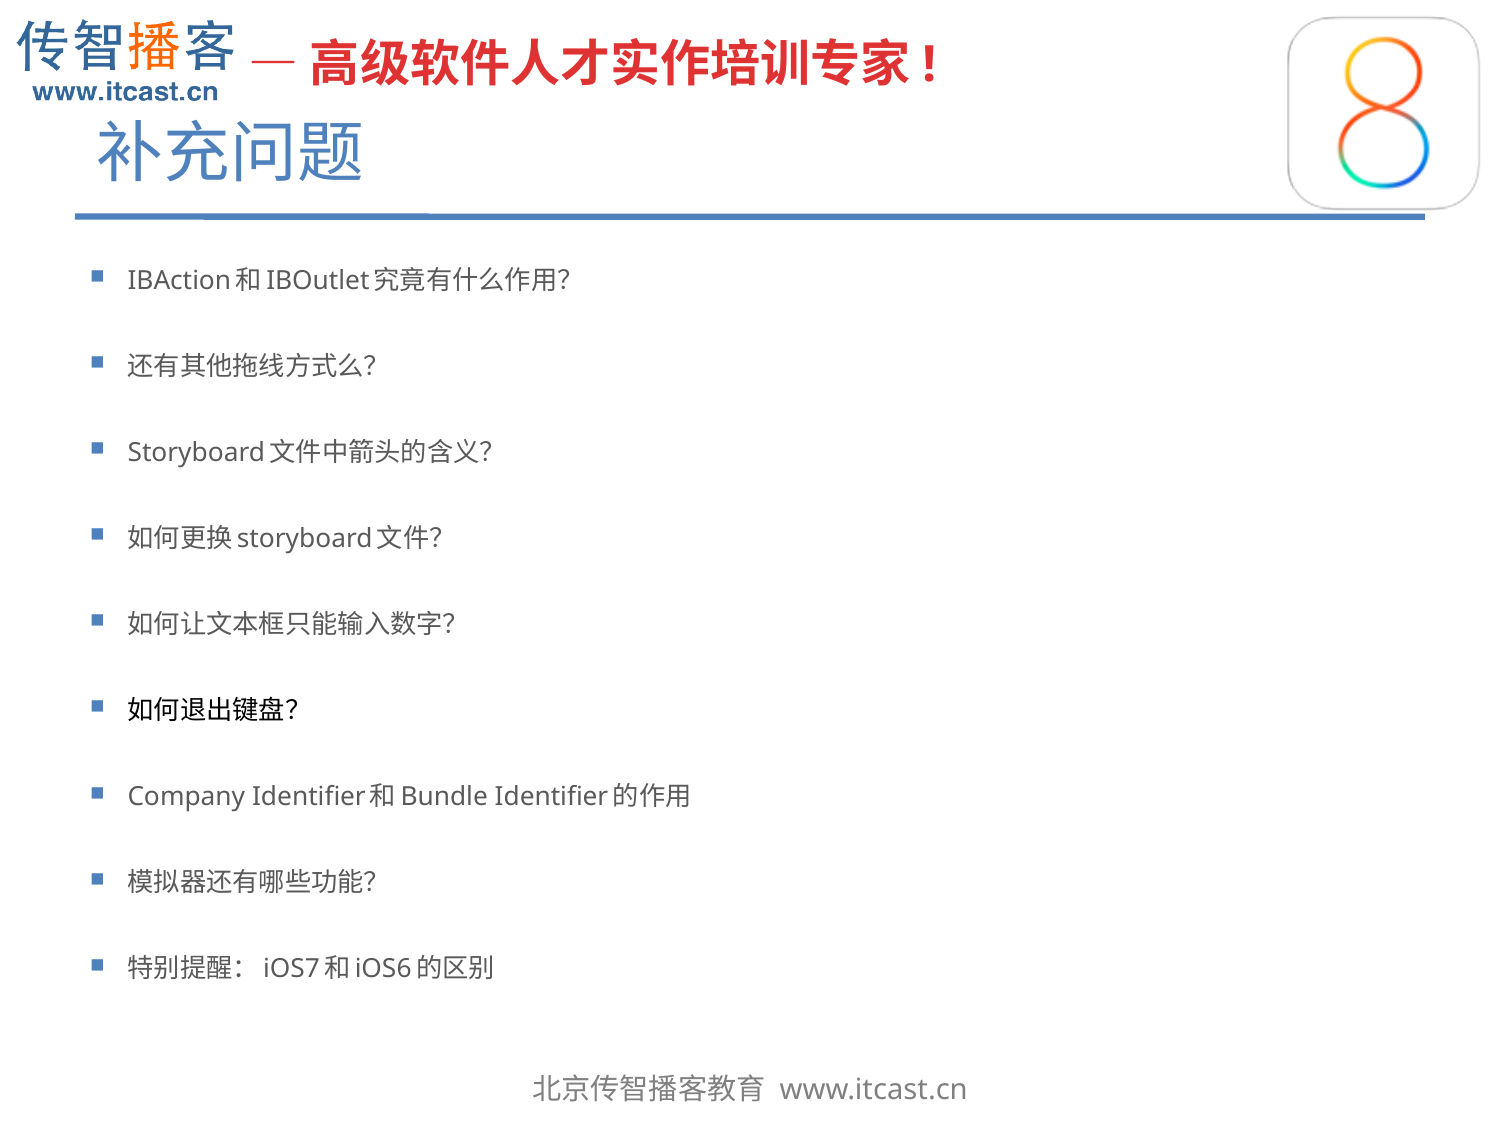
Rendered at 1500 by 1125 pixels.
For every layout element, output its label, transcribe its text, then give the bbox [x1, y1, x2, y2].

picture [16, 19, 234, 101]
title 补充问题 [81, 102, 1416, 238]
list IBAction和IBOutlet究竟有什么作用？ 还有其他拖线方式么？ Storyboard文件中箭头的含义？ 如何更换storyboard文件？ 如何让文本框只能输入数字？ 如何退出键盘？ Company Identifier和Bundle Identifier的作用 模拟器还有哪些功能？ 特别提醒：iOS7和iOS6的区别 [75, 255, 1425, 998]
picture [1270, 0, 1497, 227]
